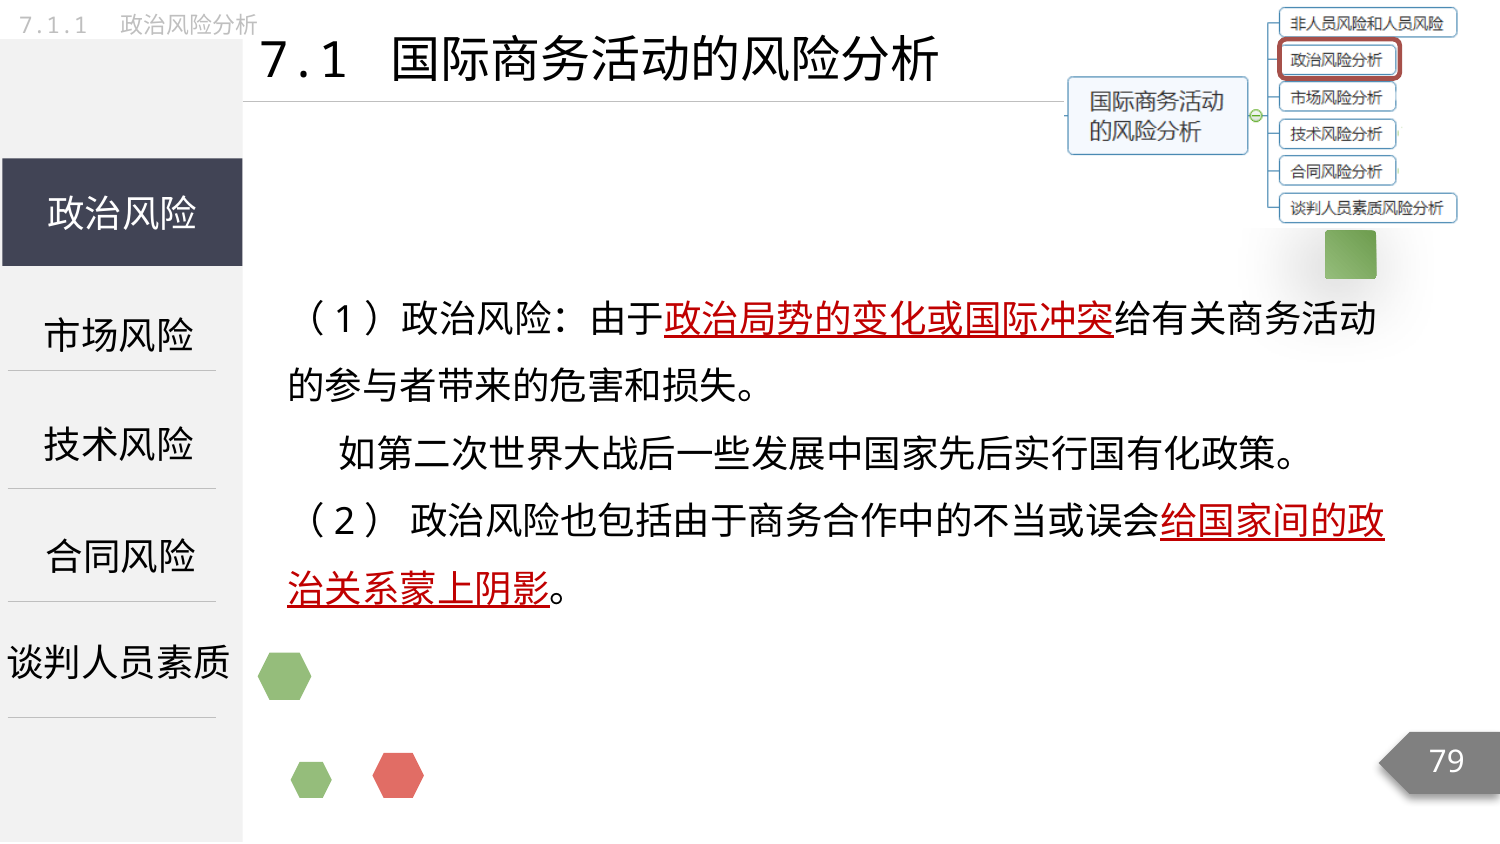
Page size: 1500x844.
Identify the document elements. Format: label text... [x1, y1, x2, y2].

text_box 政治风险 [1, 157, 244, 267]
text_box 技术风险 [15, 393, 222, 472]
text_box （1）政治风险：由于政治局势的变化或国际冲突给有关商务活动的参与者带来的危害和损失。 如第二次世界大战后一些发展中国家先后实行国有化政策。 （2） 政治风险也包括由于商务合作中的不当或误会给国家间的政治关系蒙上阴影。 [275, 266, 1421, 616]
text_box 7.1.1 政治风险分析 [7, 4, 413, 44]
text_box 市场风险 [15, 306, 222, 363]
text_box 合同风险 [17, 504, 224, 584]
text_box [0, 38, 244, 843]
text_box 7.1 国际商务活动的风险分析 [247, 21, 1064, 94]
text_box 谈判人员素质 [0, 632, 243, 690]
text_box 79 [1378, 731, 1500, 794]
picture [1064, 0, 1467, 228]
